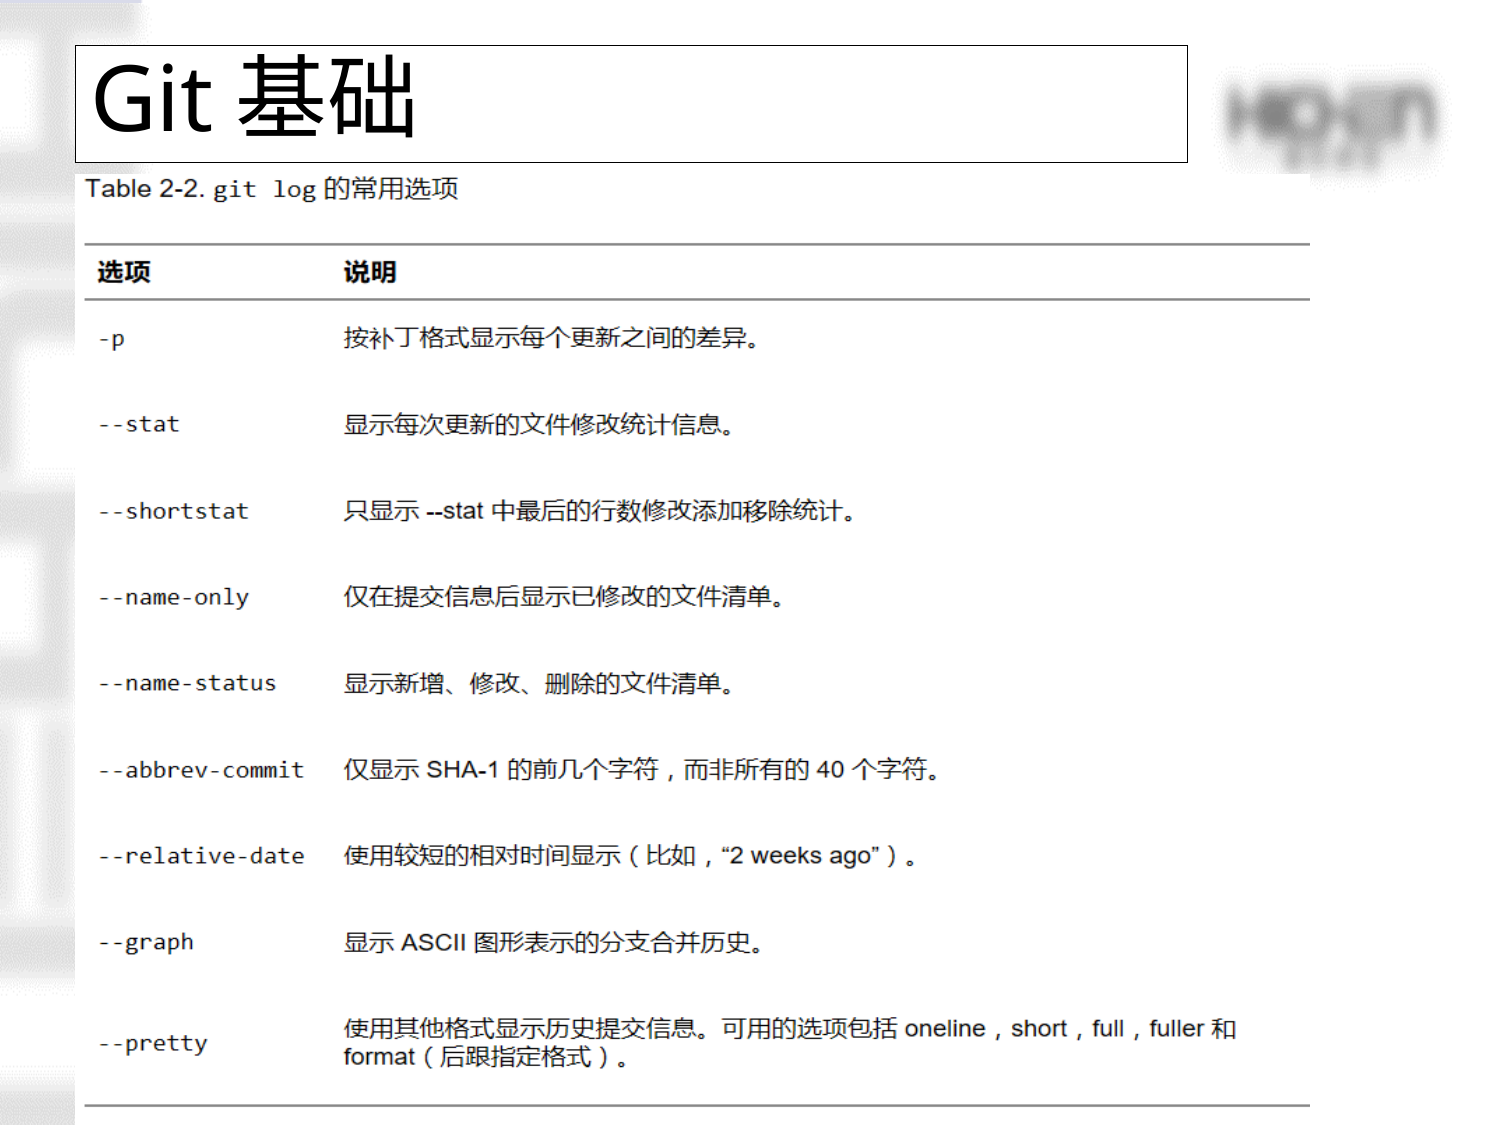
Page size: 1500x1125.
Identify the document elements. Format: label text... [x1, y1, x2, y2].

title Git基础 [75, 45, 1188, 163]
picture [0, 0, 1500, 1125]
